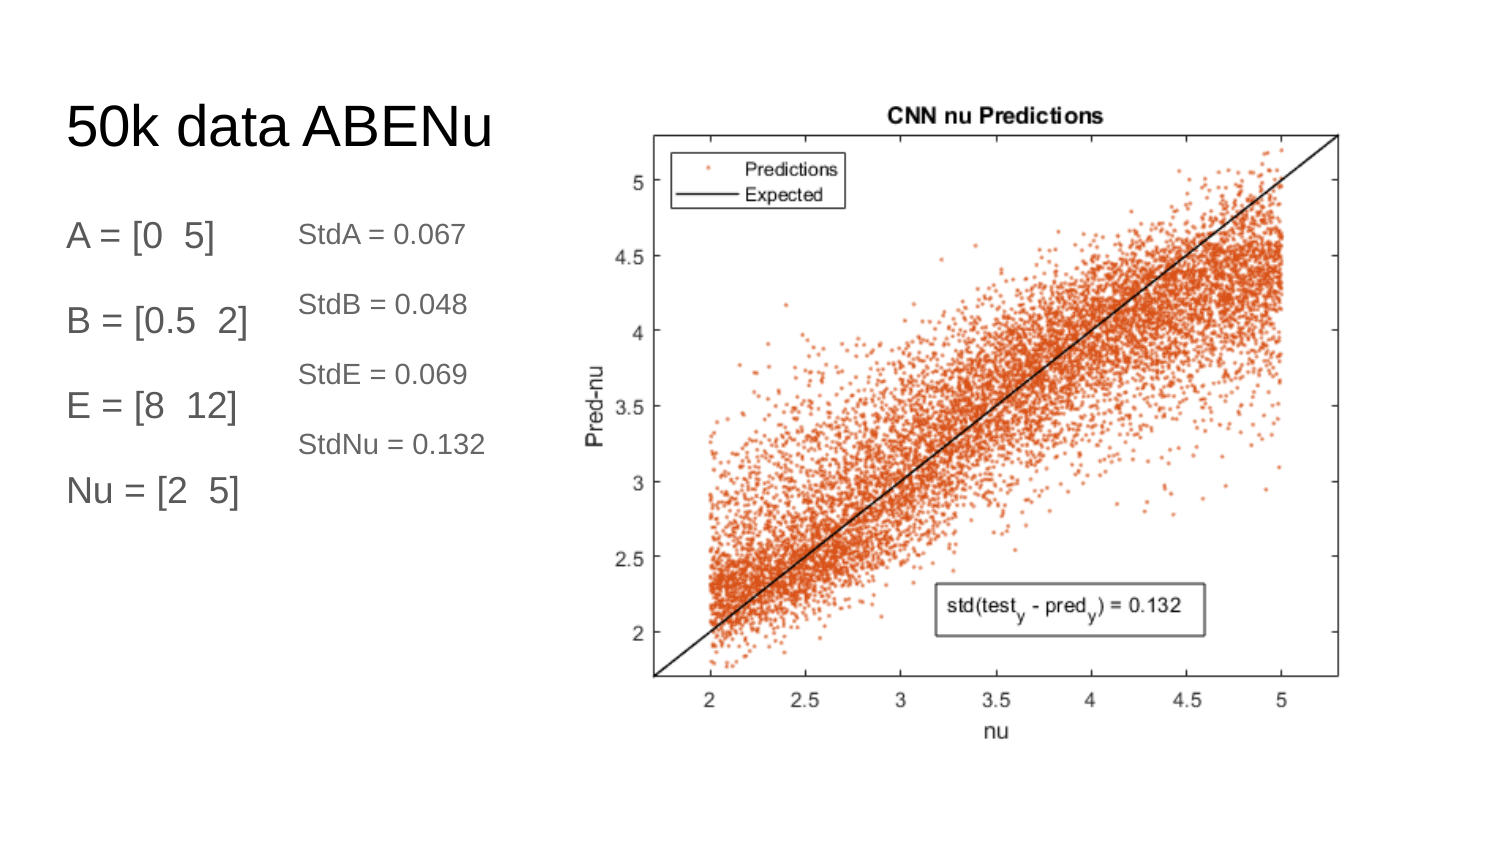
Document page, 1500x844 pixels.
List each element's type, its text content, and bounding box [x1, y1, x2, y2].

text_box StdA = 0.067 StdB = 0.048 StdE = 0.069 StdNu = 0.132 [282, 200, 533, 636]
list A = [0 5] B = [0.5 2] E = [8 12] Nu = [2 5] [51, 189, 403, 750]
picture [538, 86, 1423, 750]
title 50k data ABENu [51, 72, 1449, 167]
